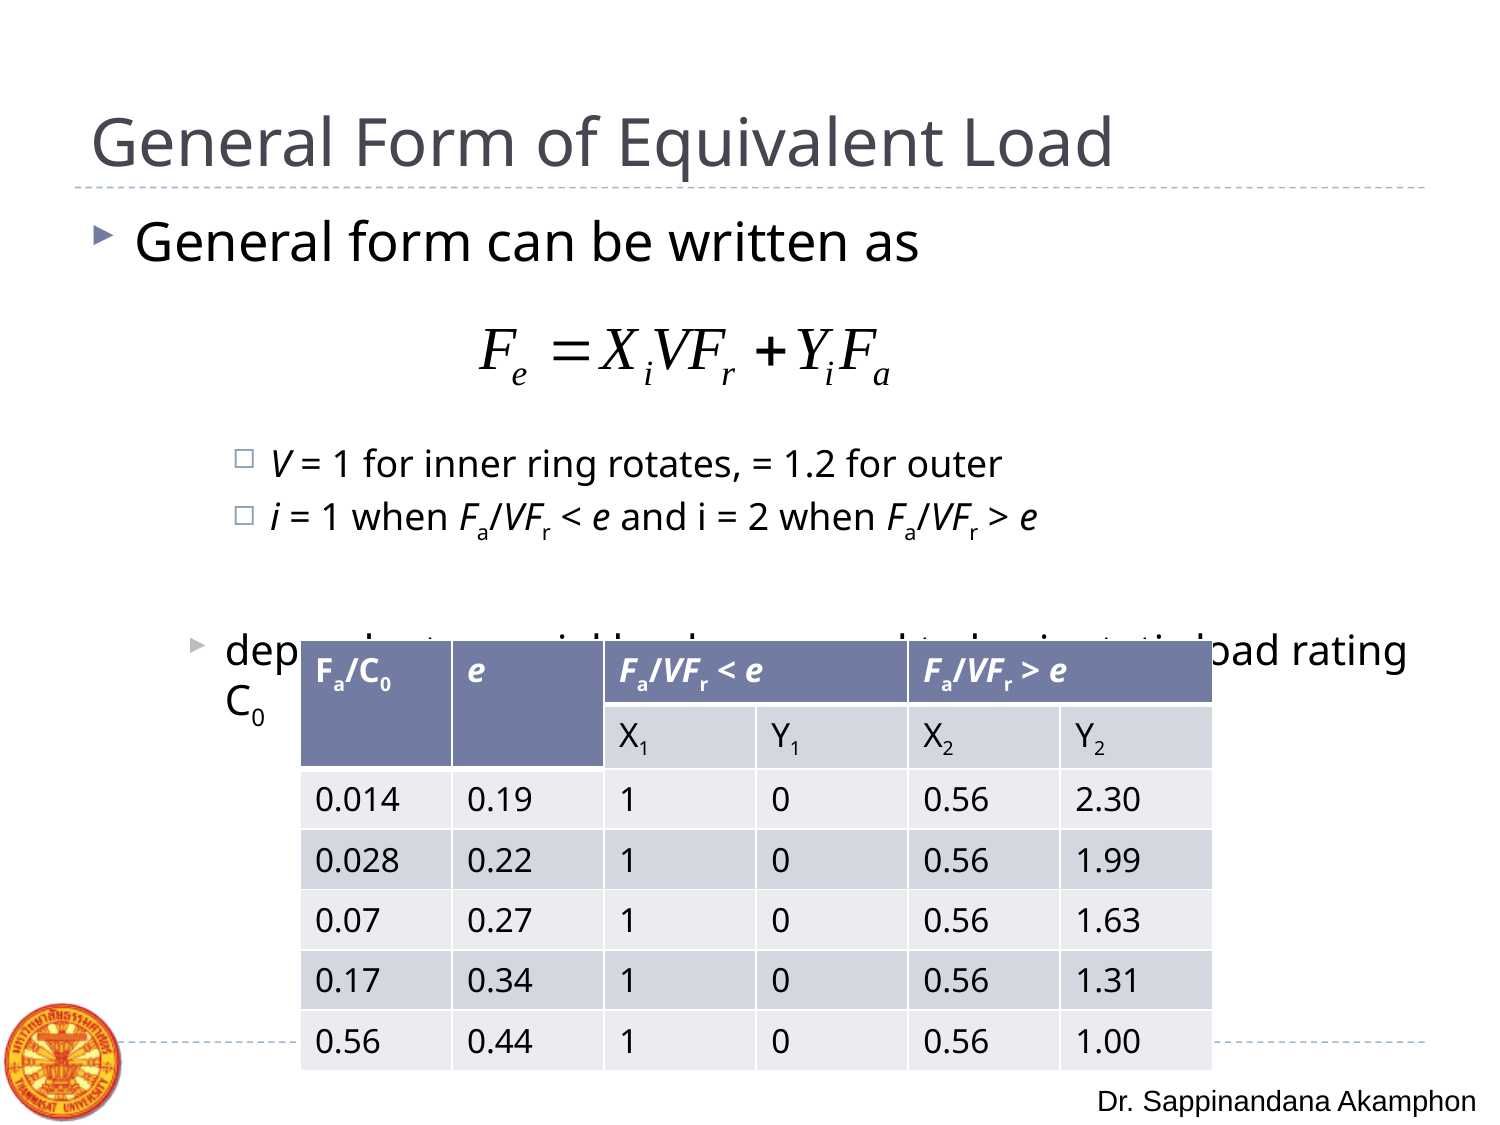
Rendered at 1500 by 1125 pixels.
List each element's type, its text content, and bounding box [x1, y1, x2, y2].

table_cell 1.99 [1061, 830, 1212, 889]
table_cell 0.56 [909, 890, 1059, 949]
table_cell 0.17 [301, 951, 451, 1009]
table_header Fa/VFr > e [909, 641, 1212, 702]
table_cell 0.07 [301, 890, 451, 949]
table_cell 0 [757, 830, 907, 889]
table_cell 0.56 [909, 1011, 1059, 1070]
list General form can be written as V = 1 for inner ring rotates, = 1.2 for outer i = 1 when Fa/VFr < e and i = 2 when Fa/VFr > e dependent on axial load compared to basic static load rating C0 [74, 199, 1426, 563]
table_header Fa/VFr < e [605, 641, 907, 702]
table_cell X1 [605, 707, 755, 768]
table_cell 2.30 [1061, 770, 1212, 828]
table_cell 0.56 [909, 830, 1059, 889]
table_cell 1 [605, 1011, 755, 1070]
table_cell 0.014 [301, 772, 451, 828]
table_cell 1.00 [1061, 1011, 1212, 1070]
table_cell 0 [757, 1011, 907, 1070]
table_cell 0 [757, 890, 907, 949]
table_cell 0.19 [453, 772, 603, 828]
table_cell 0 [757, 951, 907, 1009]
table_header e [453, 641, 603, 766]
picture [0, 999, 125, 1125]
table_cell 1.31 [1061, 951, 1212, 1009]
table_cell Y2 [1061, 707, 1212, 768]
table_cell 0.56 [909, 951, 1059, 1009]
table_cell 0.34 [453, 951, 603, 1009]
table_cell 0.56 [301, 1011, 451, 1070]
table_cell 1.63 [1061, 890, 1212, 949]
table_cell 0.44 [453, 1011, 603, 1070]
table_cell 0.56 [909, 770, 1059, 828]
table_cell 1 [605, 830, 755, 889]
table_cell X2 [909, 707, 1059, 768]
table_cell 1 [605, 770, 755, 828]
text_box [468, 308, 902, 401]
table_cell 1 [605, 890, 755, 949]
table_header Fa/C0 [301, 641, 451, 766]
table_cell 0.22 [453, 830, 603, 889]
table_cell 1 [605, 951, 755, 1009]
table_cell 0.028 [301, 830, 451, 889]
table_cell 0.27 [453, 890, 603, 949]
table_cell Y1 [757, 707, 907, 768]
title General Form of Equivalent Load [74, 24, 1426, 188]
table_cell 0 [757, 770, 907, 828]
